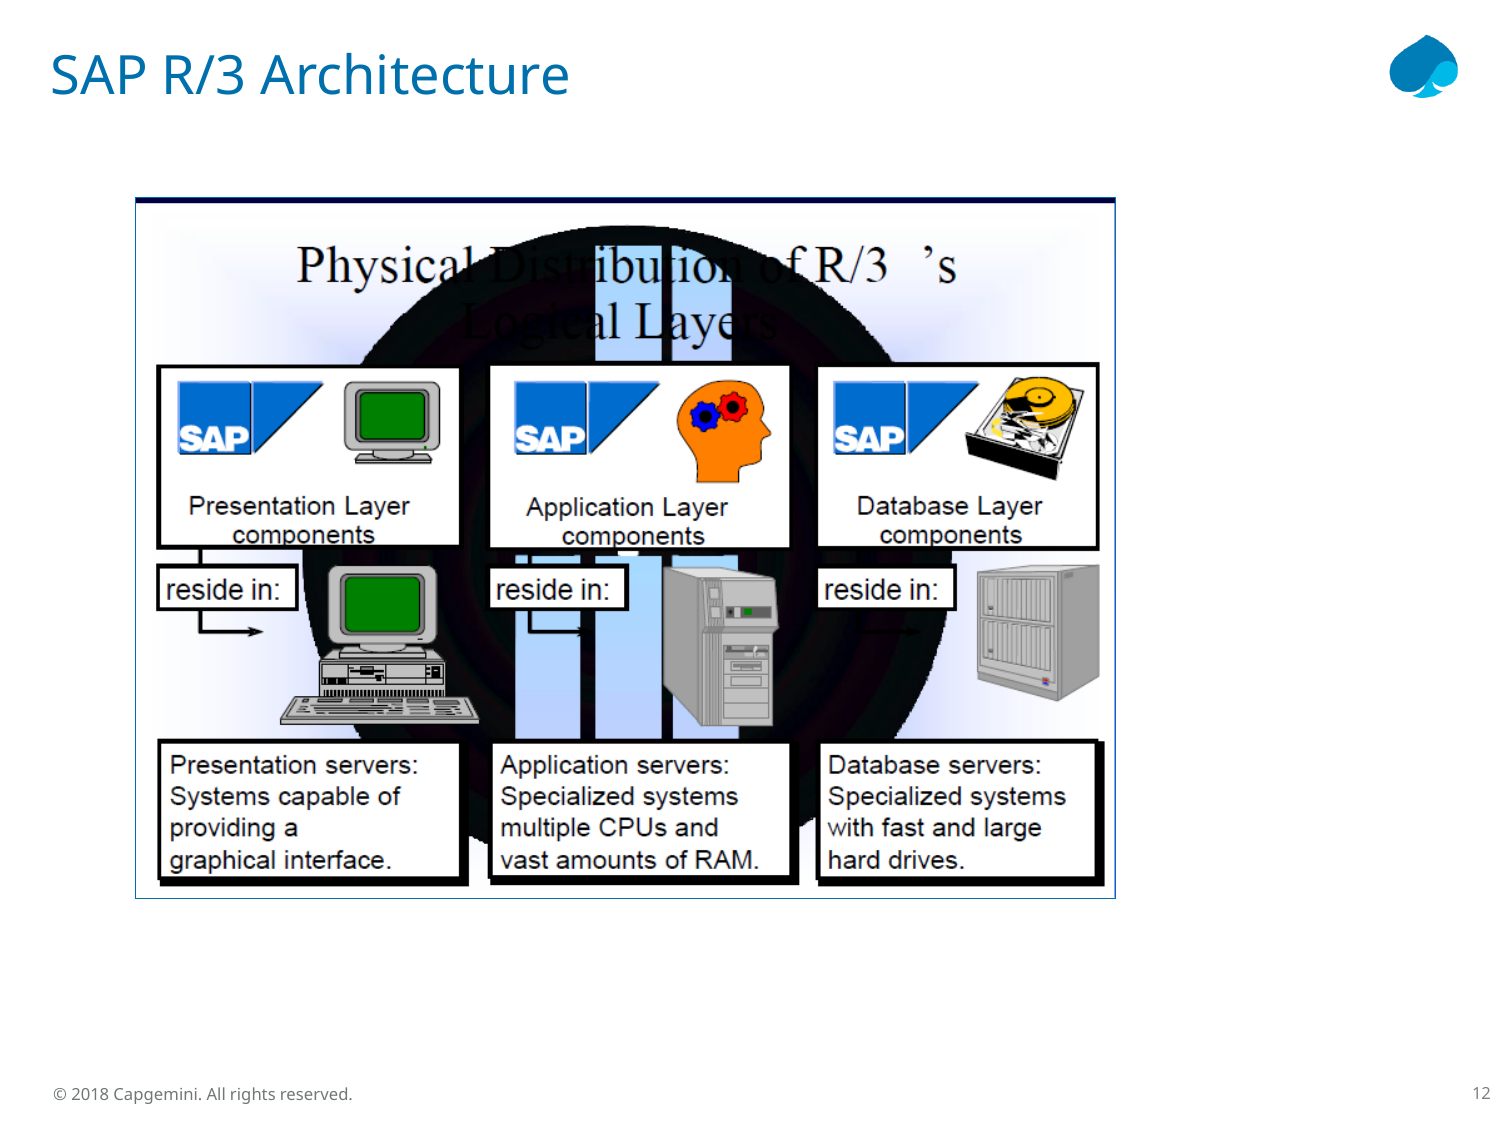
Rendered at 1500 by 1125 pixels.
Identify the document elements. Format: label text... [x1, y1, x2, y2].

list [135, 197, 1116, 899]
picture [1447, 78, 1458, 103]
picture [1388, 33, 1458, 62]
title SAP R/3 Architecture [50, 42, 1447, 184]
